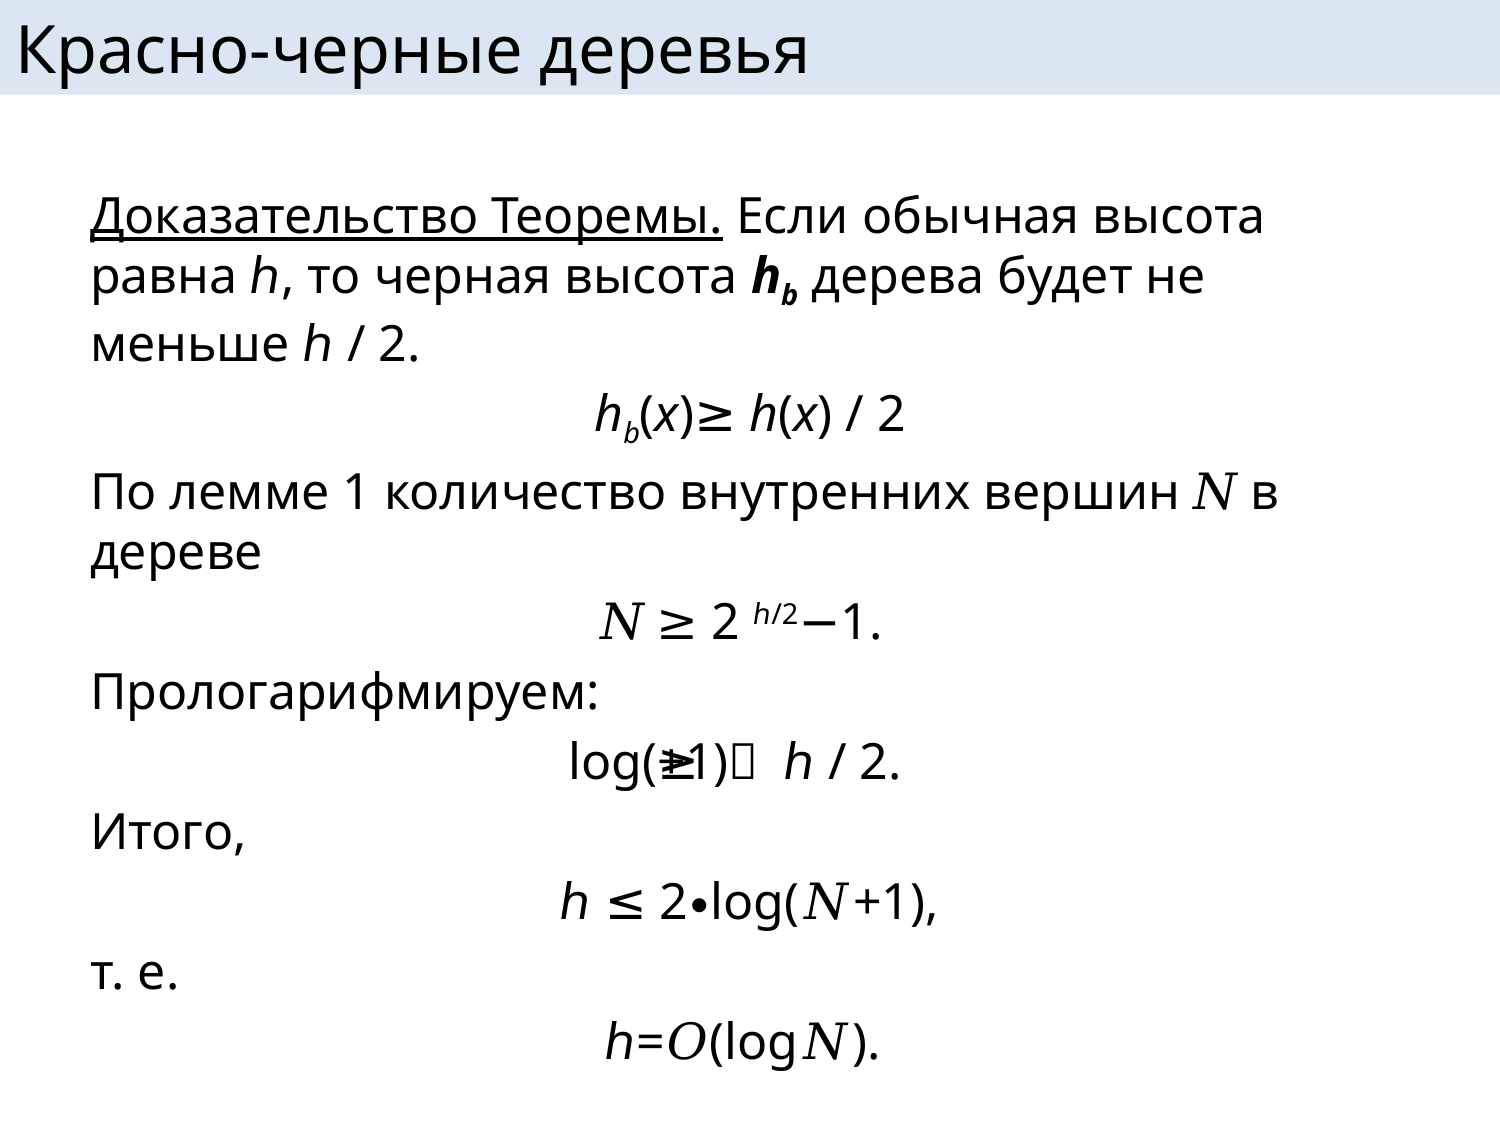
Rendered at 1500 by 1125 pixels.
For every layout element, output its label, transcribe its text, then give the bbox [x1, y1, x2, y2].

list Доказательство Теоремы. Если обычная высота равна ℎ, то черная высота hb дерева будет не меньше ℎ / 2. hb(x)≥ h(x) / 2 По лемме 1 количество внутренних вершин 𝑁 в дереве 𝑁 ≥ 2 ℎ/2−1. Прологарифмируем: log(𝑁+1)≥ ℎ / 2. Итого, ℎ ≤ 2∙log(𝑁+1), т. е. ℎ=𝑂(log𝑁). [75, 175, 1425, 1005]
title Красно-черные деревья [0, 0, 1500, 95]
